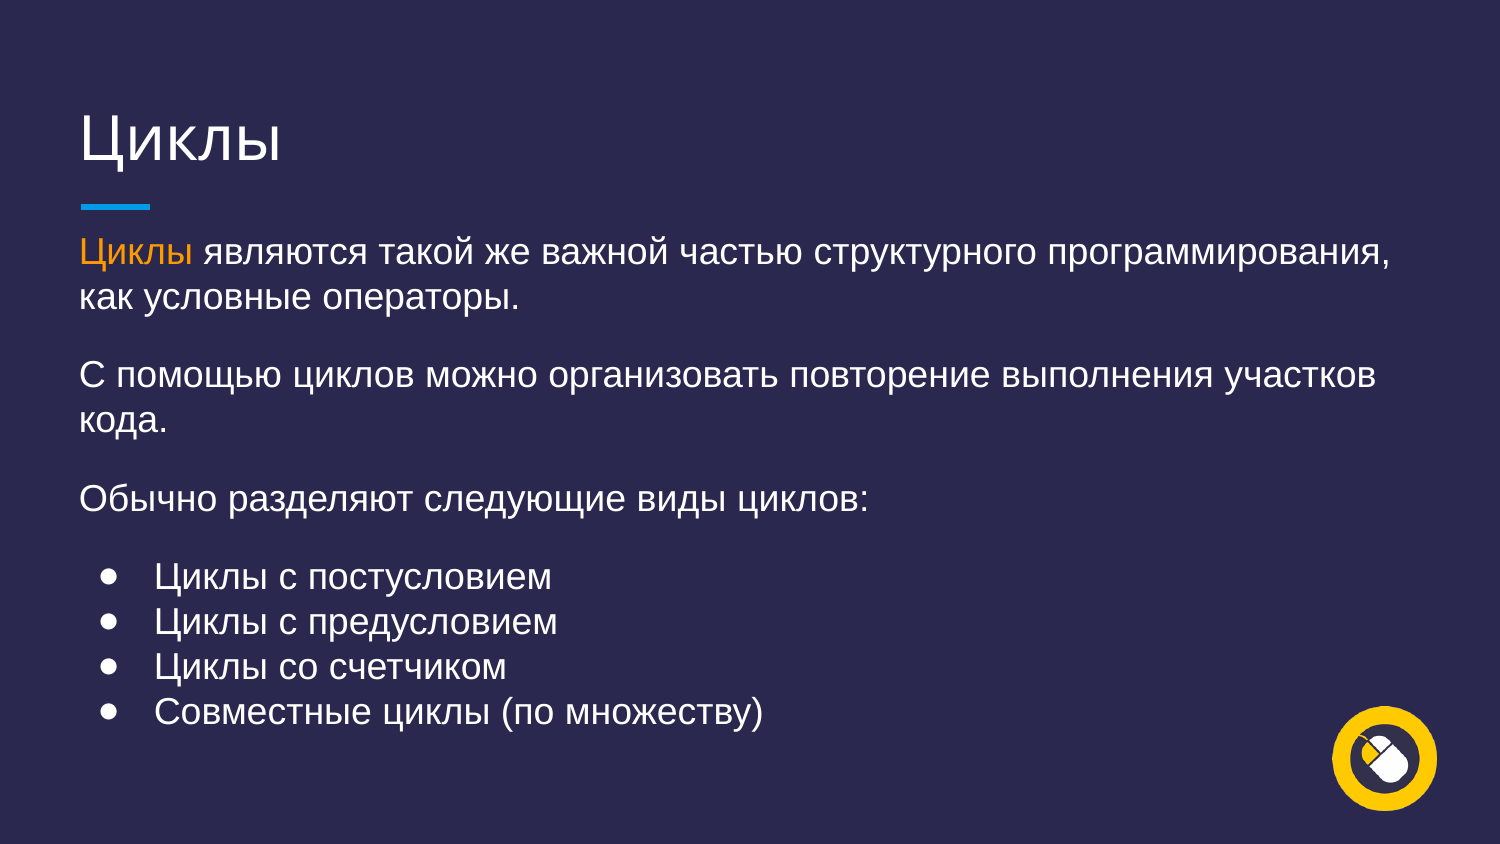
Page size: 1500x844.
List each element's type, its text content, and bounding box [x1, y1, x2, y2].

list Циклы являются такой же важной частью структурного программирования, как условные операторы. С помощью циклов можно организовать повторение выполнения участков кода. Обычно разделяют следующие виды циклов: Циклы с постусловием Циклы с предусловием Циклы со счетчиком Совместные циклы (по множеству) [63, 211, 1437, 844]
title Циклы [63, 75, 1437, 188]
picture [1332, 706, 1437, 811]
